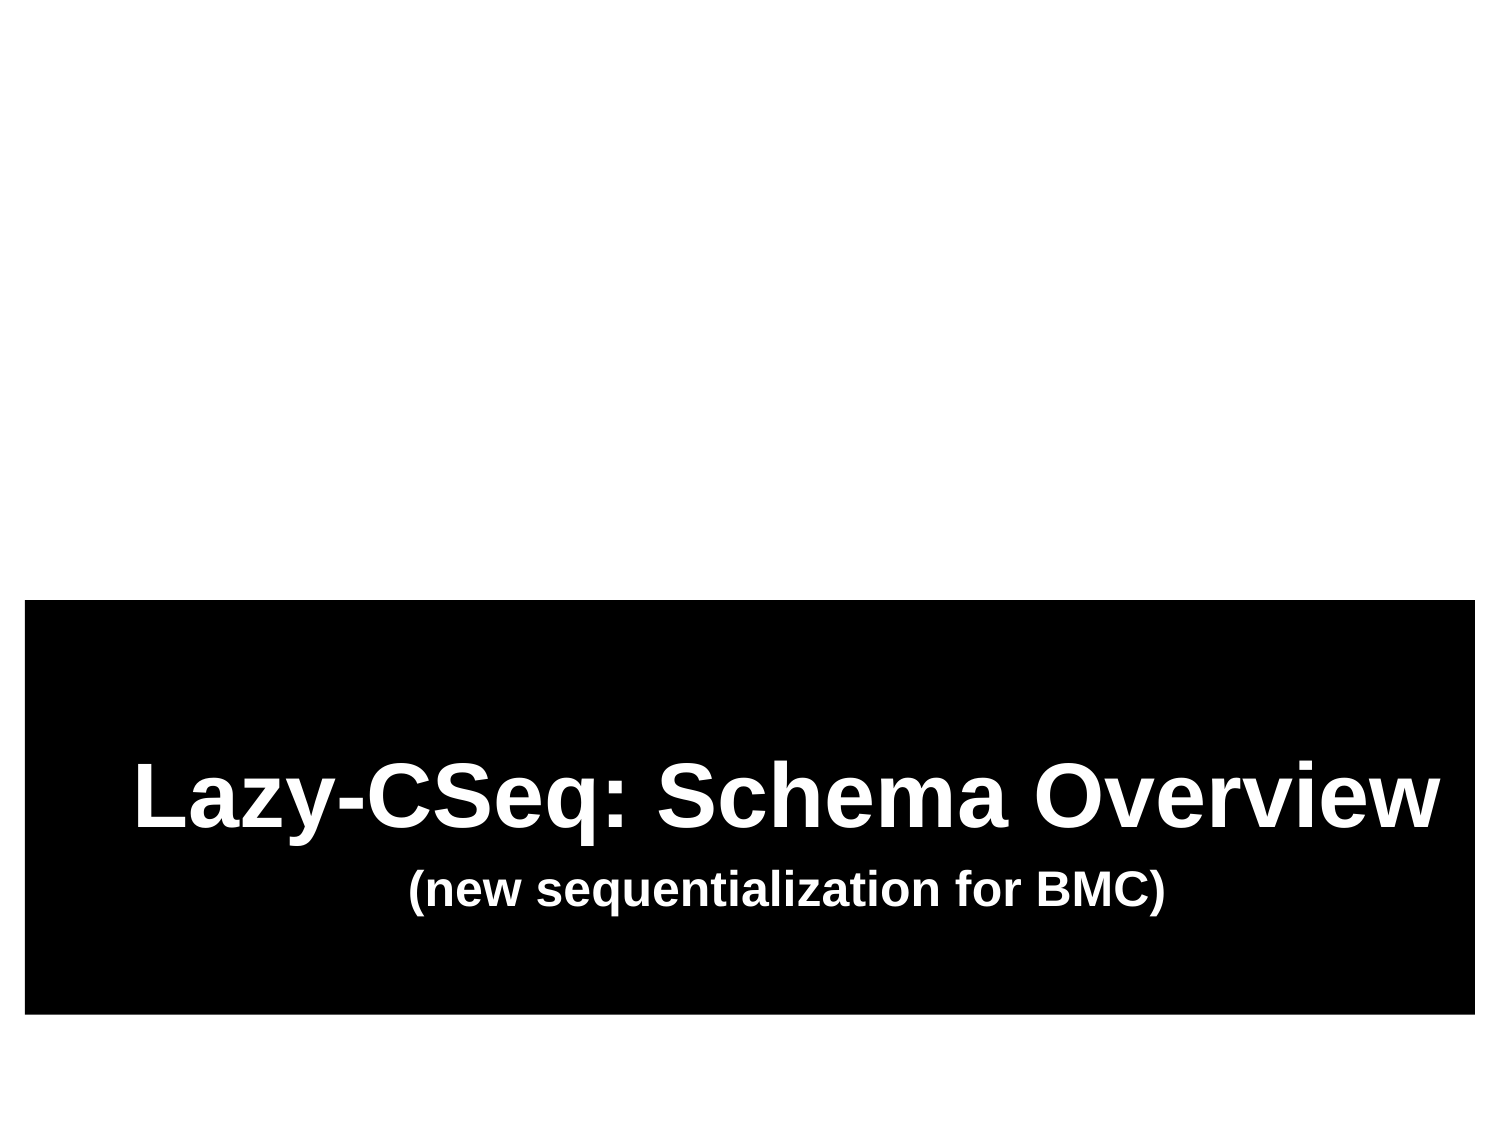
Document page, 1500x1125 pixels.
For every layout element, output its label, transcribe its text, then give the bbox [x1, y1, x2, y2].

list Lazy-CSeq: Schema Overview (new sequentialization for BMC) [24, 600, 1475, 1015]
